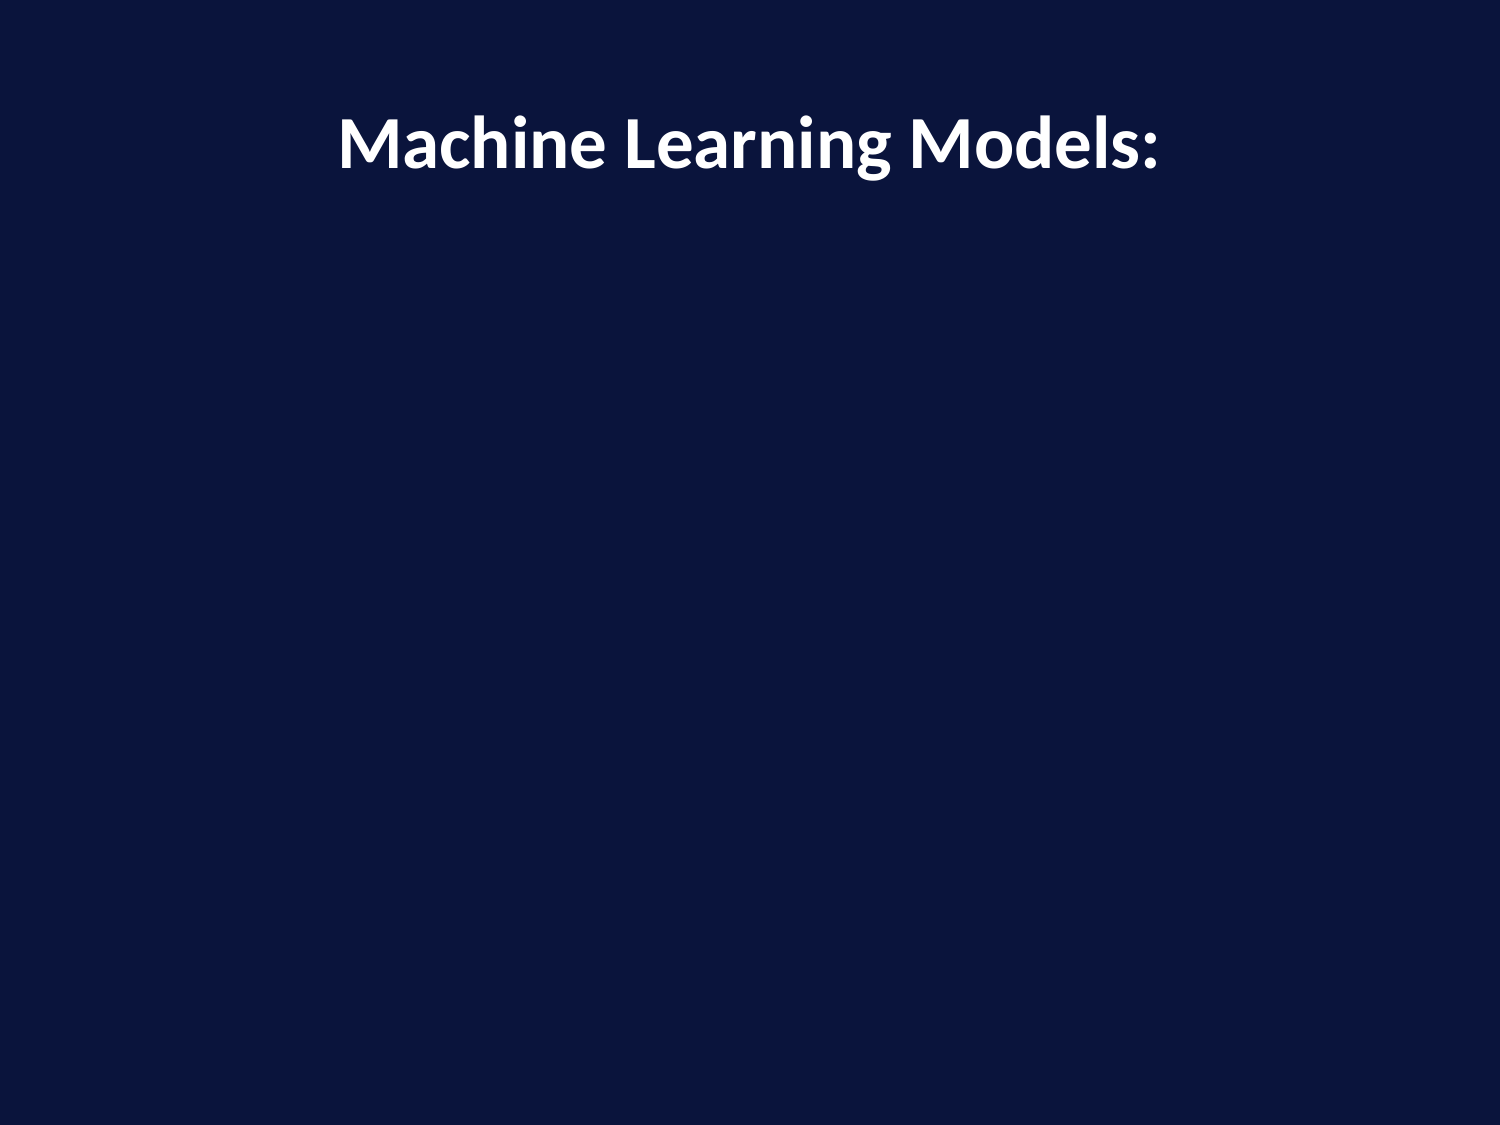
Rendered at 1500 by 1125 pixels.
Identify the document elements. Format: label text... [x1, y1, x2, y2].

title Machine Learning Models: [75, 45, 1425, 233]
